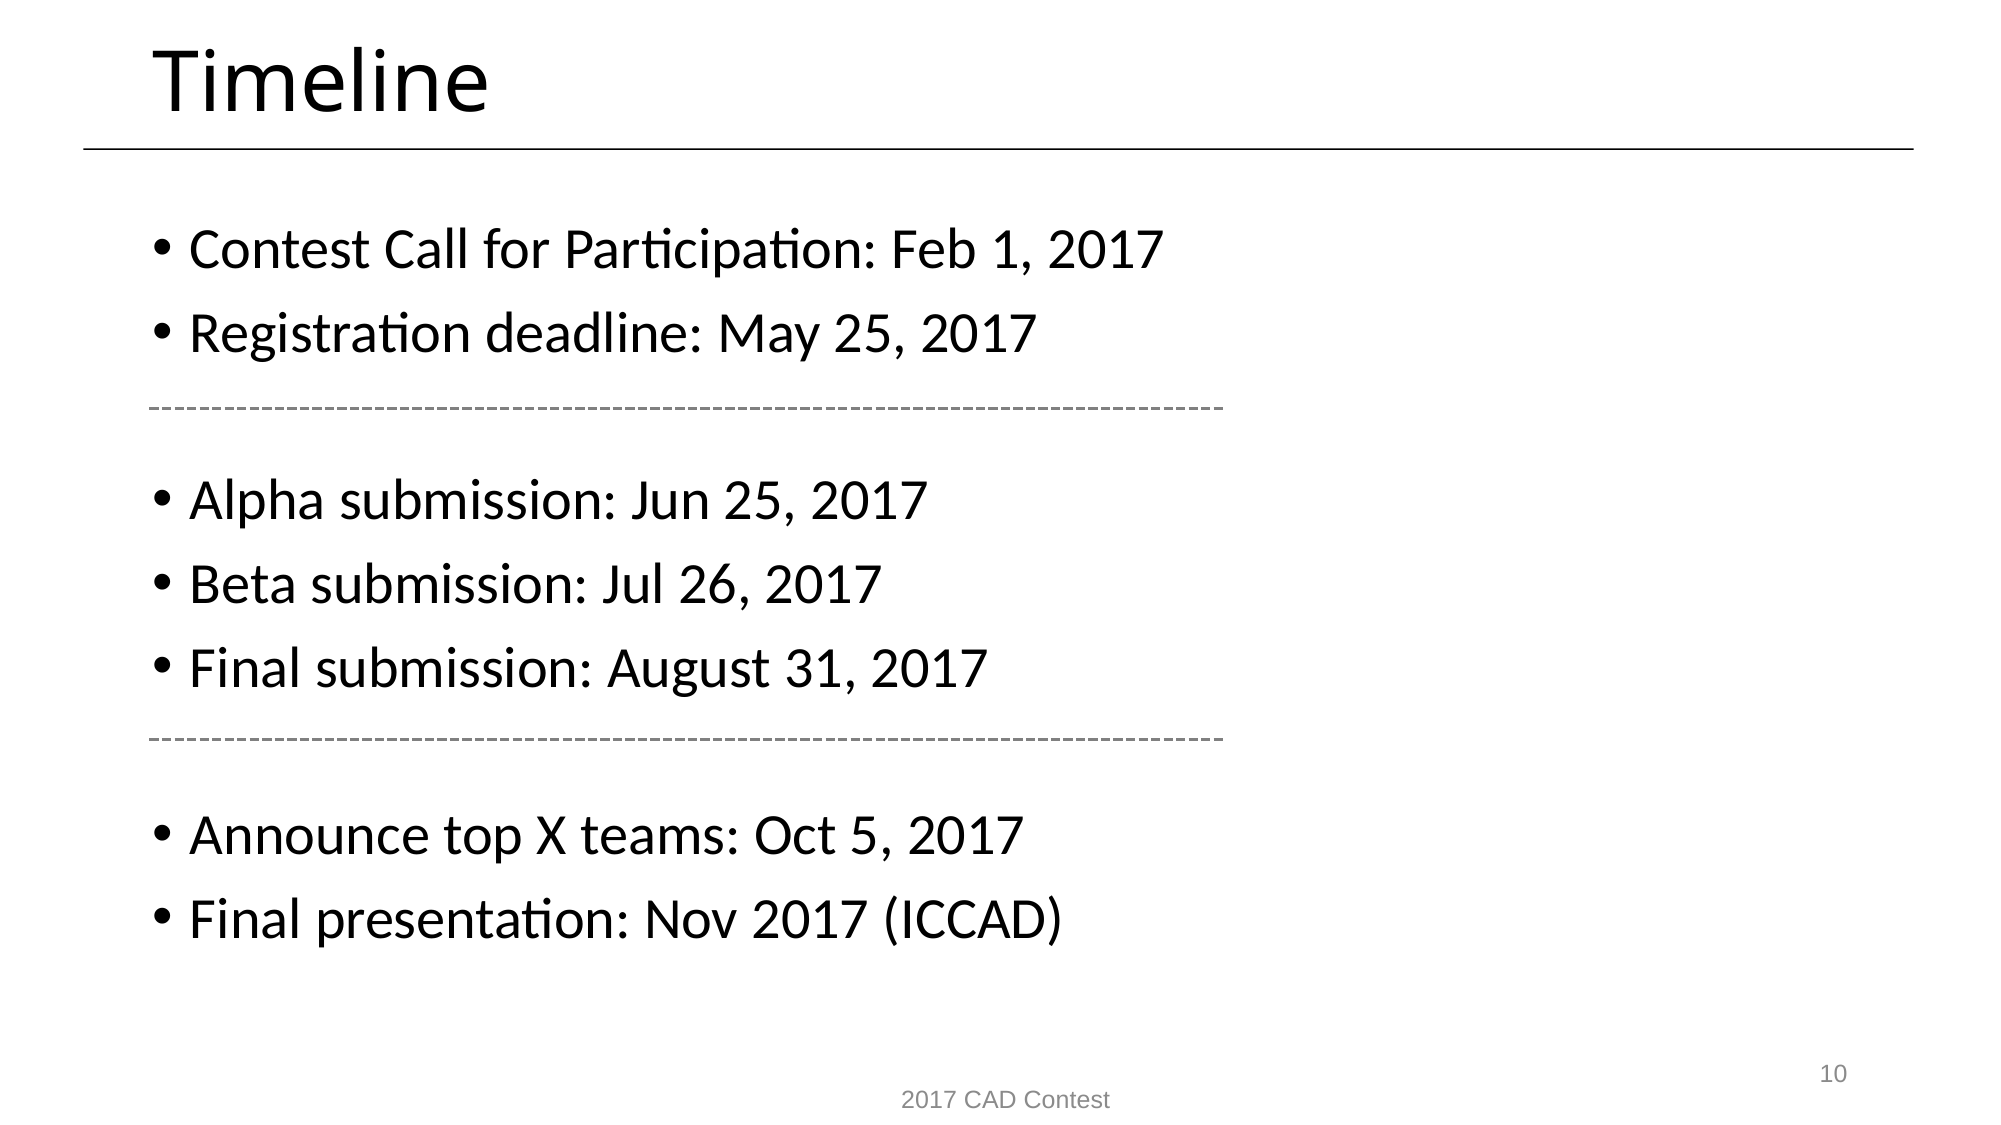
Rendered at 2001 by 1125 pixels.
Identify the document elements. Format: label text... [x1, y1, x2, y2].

title Timeline [137, 30, 1863, 138]
footer 2017 CAD Contest [561, 1072, 1451, 1125]
list Contest Call for Participation: Feb 1, 2017 Registration deadline: May 25, 2017 Alpha submission: Jun 25, 2017 Beta submission: Jul 26, 2017 Final submission: August 31, 2017 Announce top X teams: Oct 5, 2017 Final presentation: Nov 2017 (ICCAD) [137, 210, 1697, 1055]
slide_number 10 [1412, 1042, 1863, 1103]
